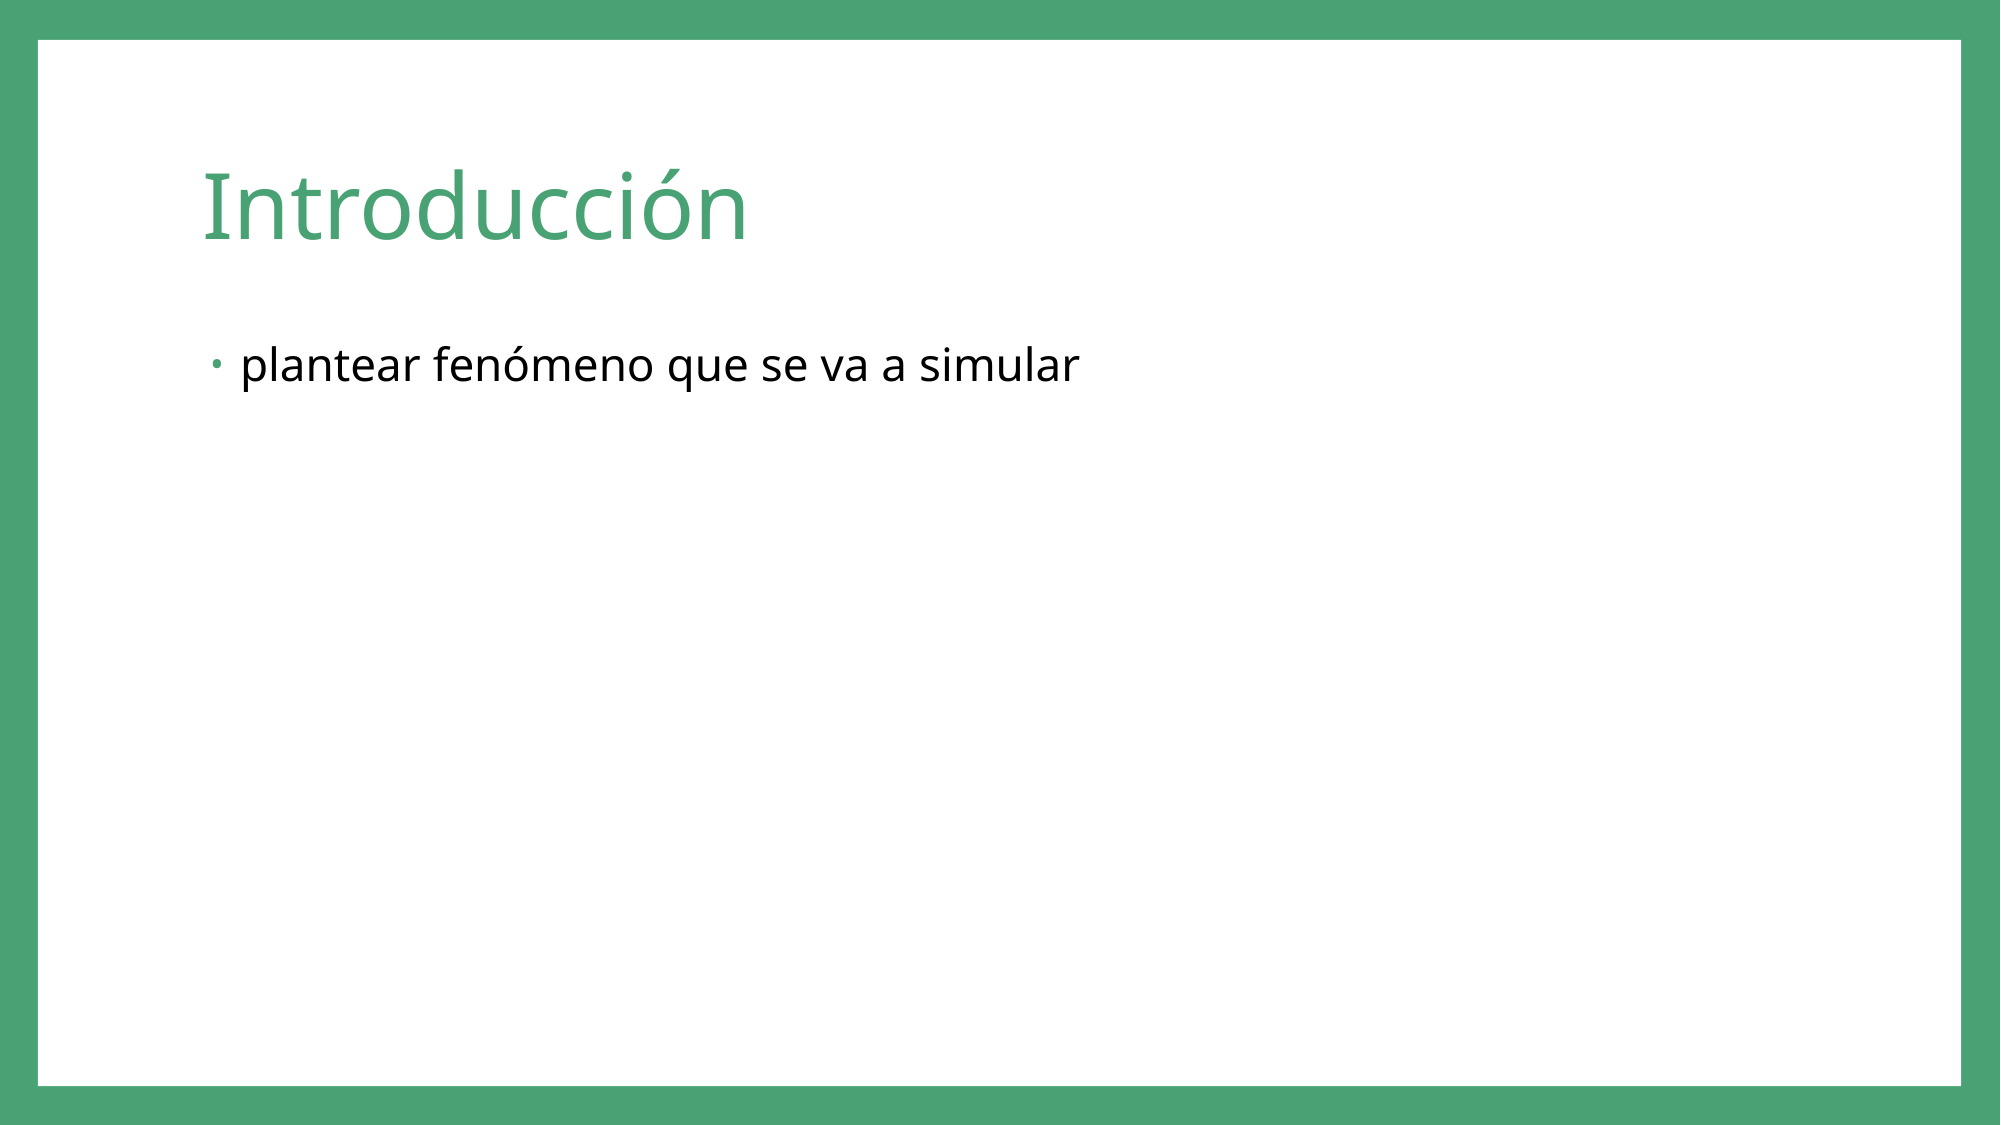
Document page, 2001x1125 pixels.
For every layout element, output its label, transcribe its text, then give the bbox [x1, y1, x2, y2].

title Introducción [187, 98, 1808, 321]
list plantear fenómeno que se va a simular [187, 334, 1808, 997]
